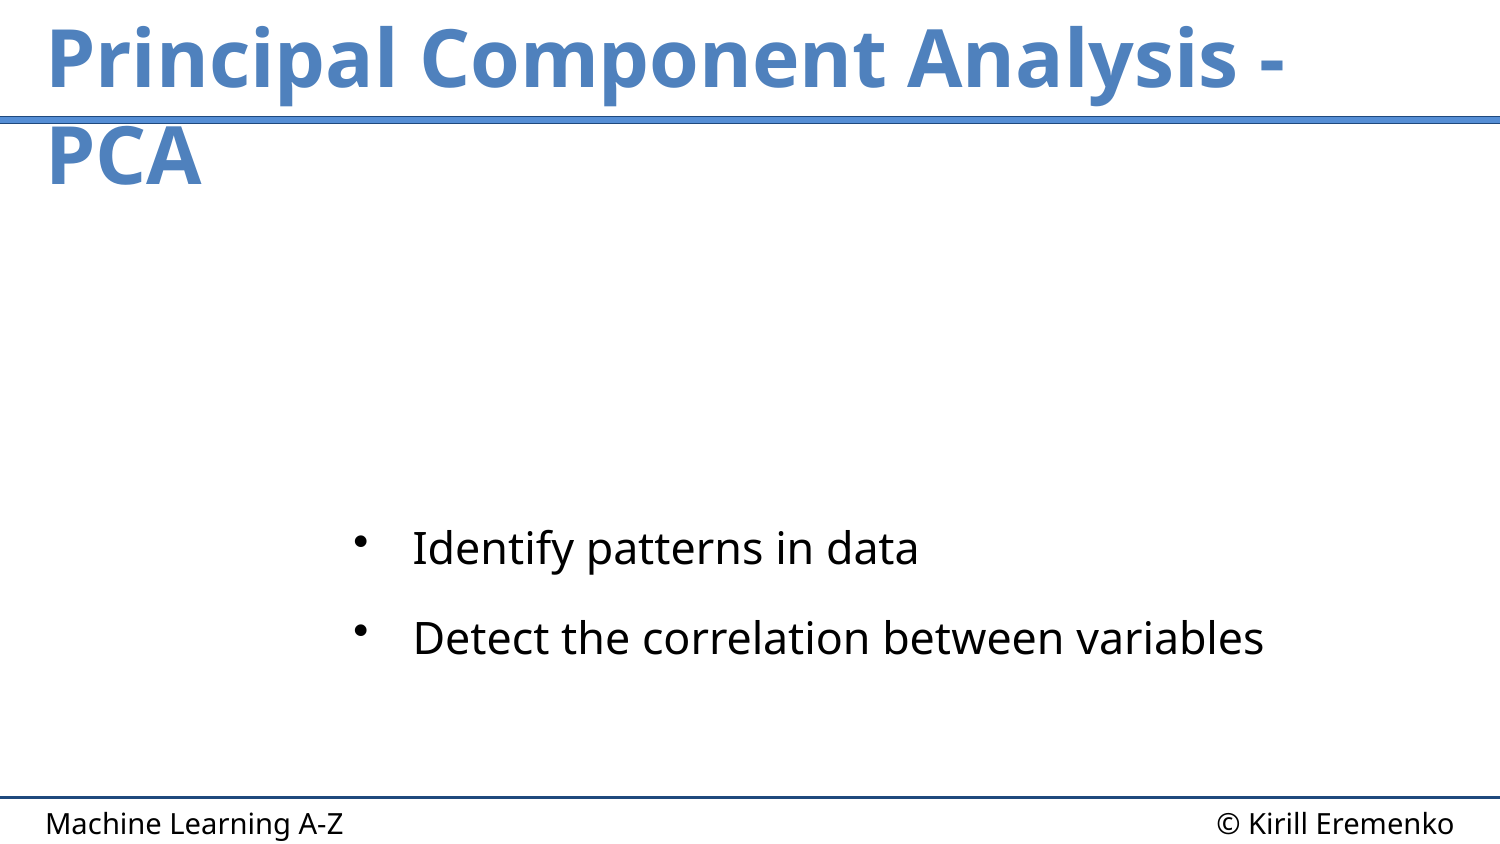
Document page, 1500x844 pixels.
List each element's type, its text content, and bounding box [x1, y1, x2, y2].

list Identify patterns in data Detect the correlation between variables [345, 223, 1500, 825]
title Principal Component Analysis - PCA [36, 0, 1463, 123]
